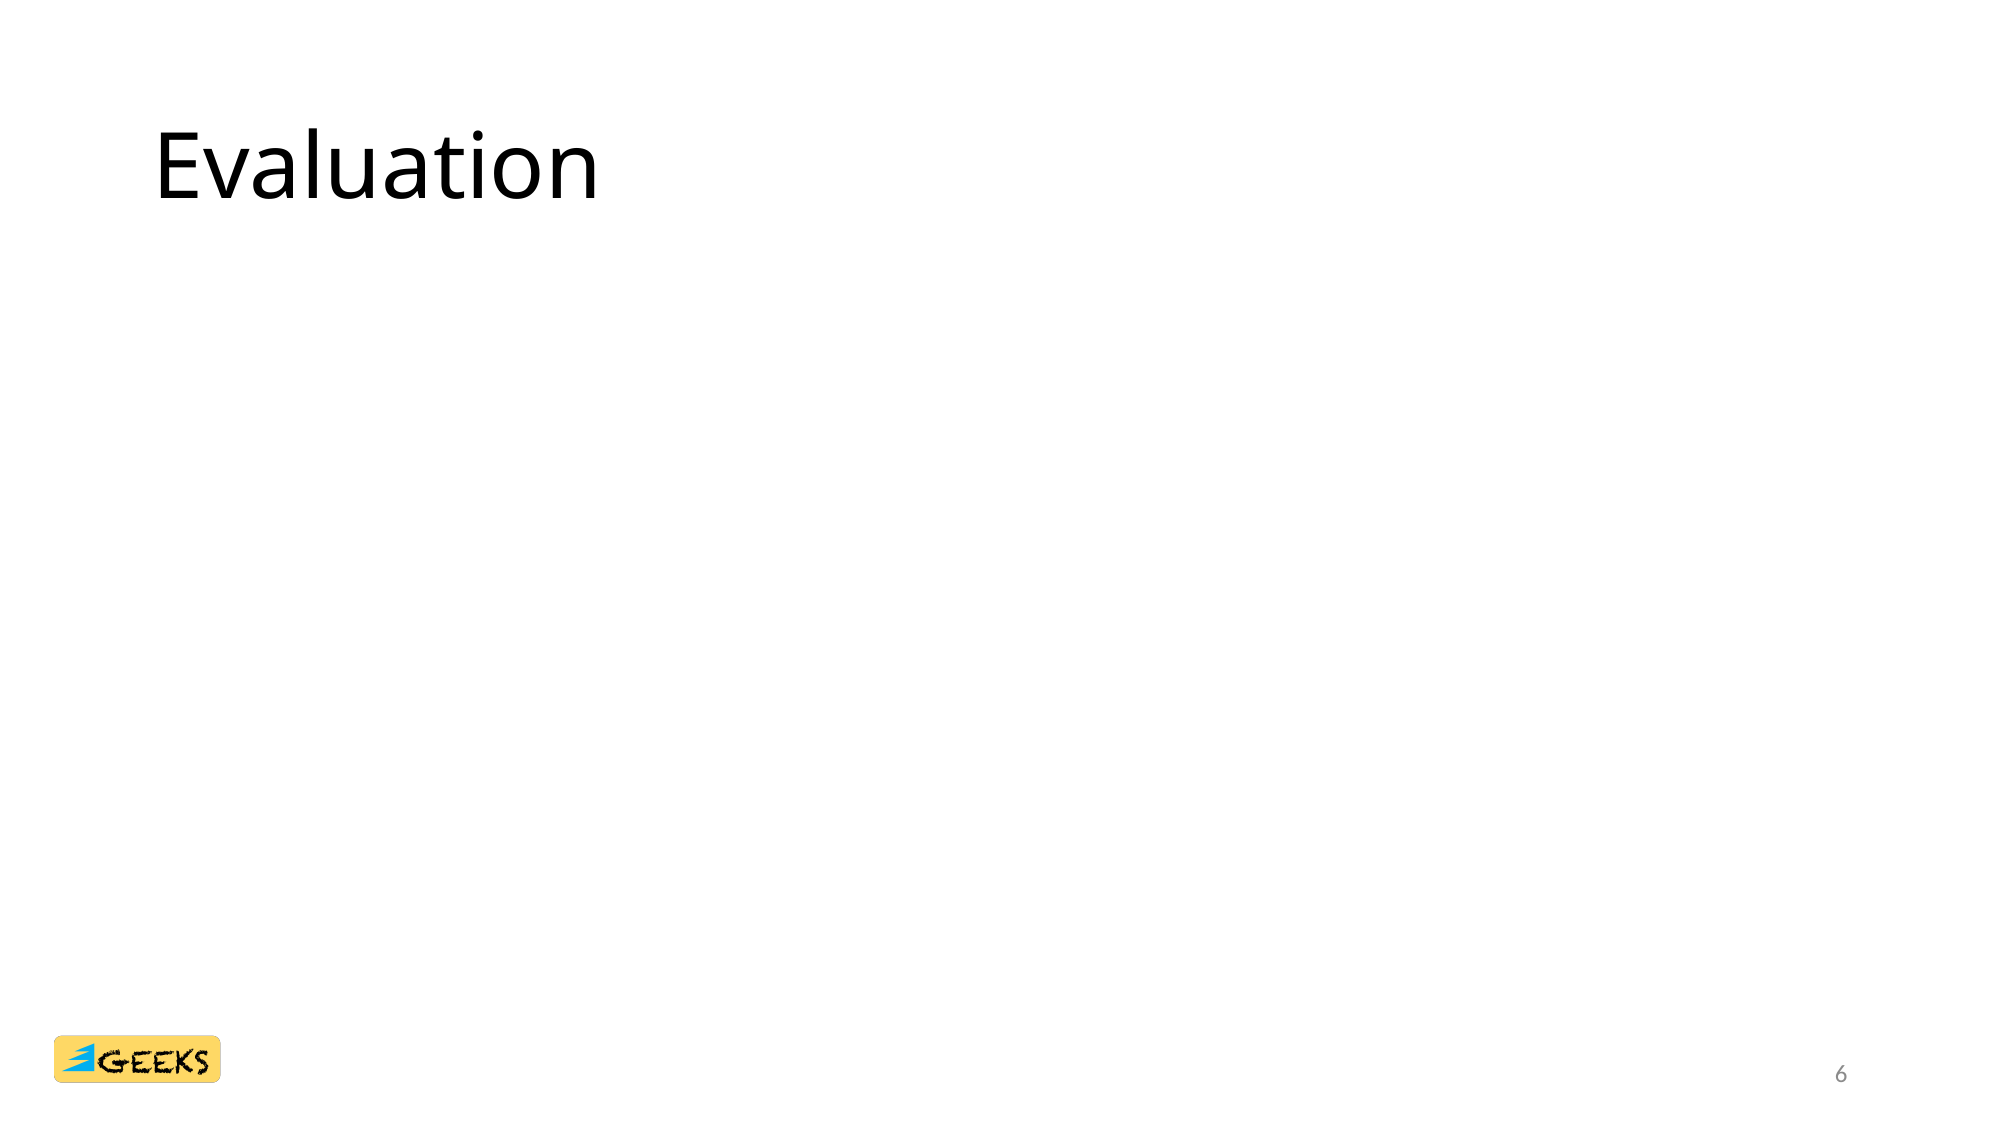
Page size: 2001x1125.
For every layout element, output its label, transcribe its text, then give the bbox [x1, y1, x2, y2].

slide_number 6 [1412, 1042, 1863, 1103]
title Evaluation [137, 59, 1863, 278]
picture [54, 1035, 221, 1084]
